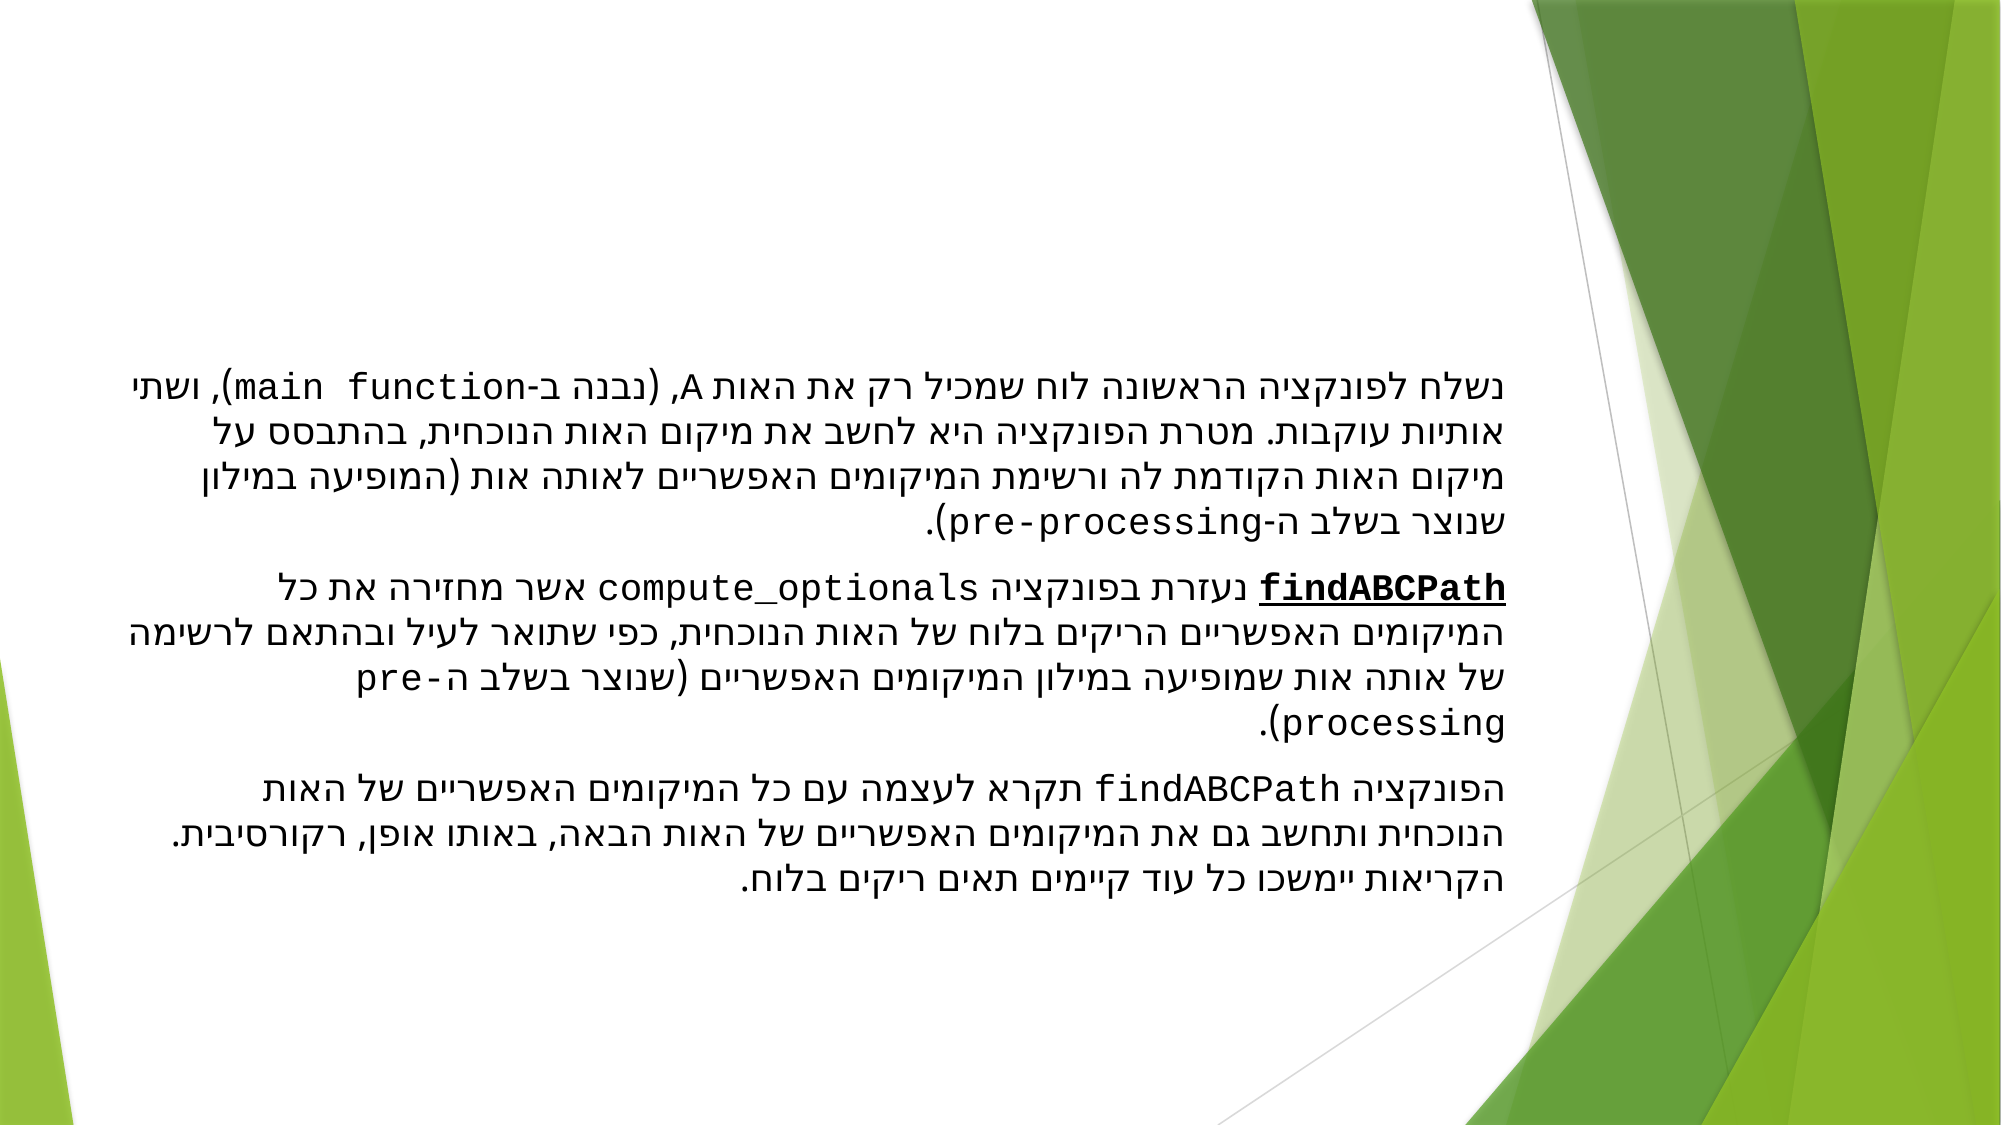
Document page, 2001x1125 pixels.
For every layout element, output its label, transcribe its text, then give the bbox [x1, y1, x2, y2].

list נשלח לפונקציה הראשונה לוח שמכיל רק את האות A, (נבנה ב-main function), ושתי אותיות עוקבות. מטרת הפונקציה היא לחשב את מיקום האות הנוכחית, בהתבסס על מיקום האות הקודמת לה ורשימת המיקומים האפשריים לאותה אות (המופיעה במילון שנוצר בשלב ה-pre-processing). findABCPath נעזרת בפונקציה compute_optionals אשר מחזירה את כל המיקומים האפשריים הריקים בלוח של האות הנוכחית, כפי שתואר לעיל ובהתאם לרשימה של אותה אות שמופיעה במילון המיקומים האפשריים (שנוצר בשלב הpre-processing). הפונקציה findABCPath תקרא לעצמה עם כל המיקומים האפשריים של האות הנוכחית ותחשב גם את המיקומים האפשריים של האות הבאה, באותו אופן, רקורסיבית. הקריאות יימשכו כל עוד קיימים תאים ריקים בלוח. [111, 354, 1522, 992]
